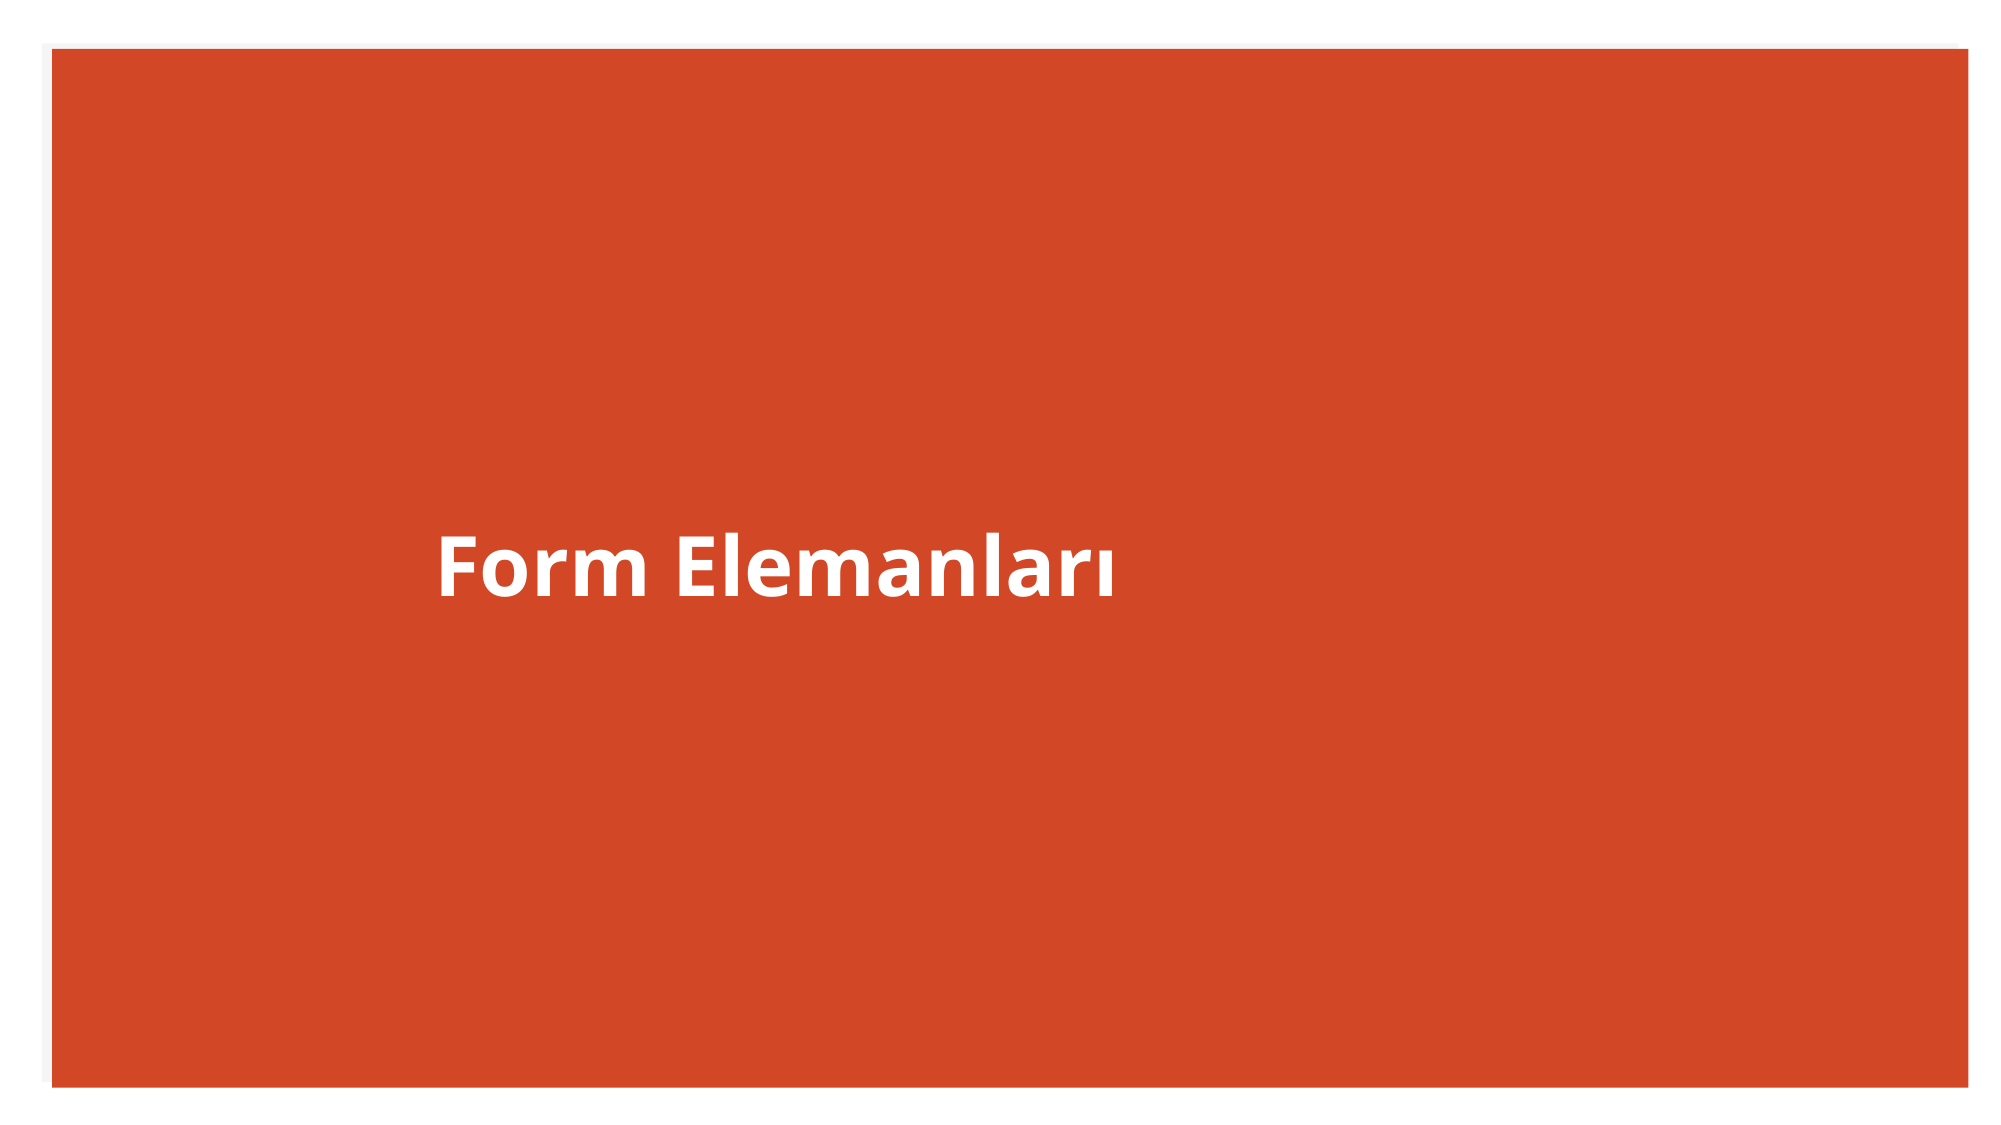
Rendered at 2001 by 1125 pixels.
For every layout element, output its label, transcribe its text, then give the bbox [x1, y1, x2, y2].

title Form Elemanları [419, 515, 1548, 621]
